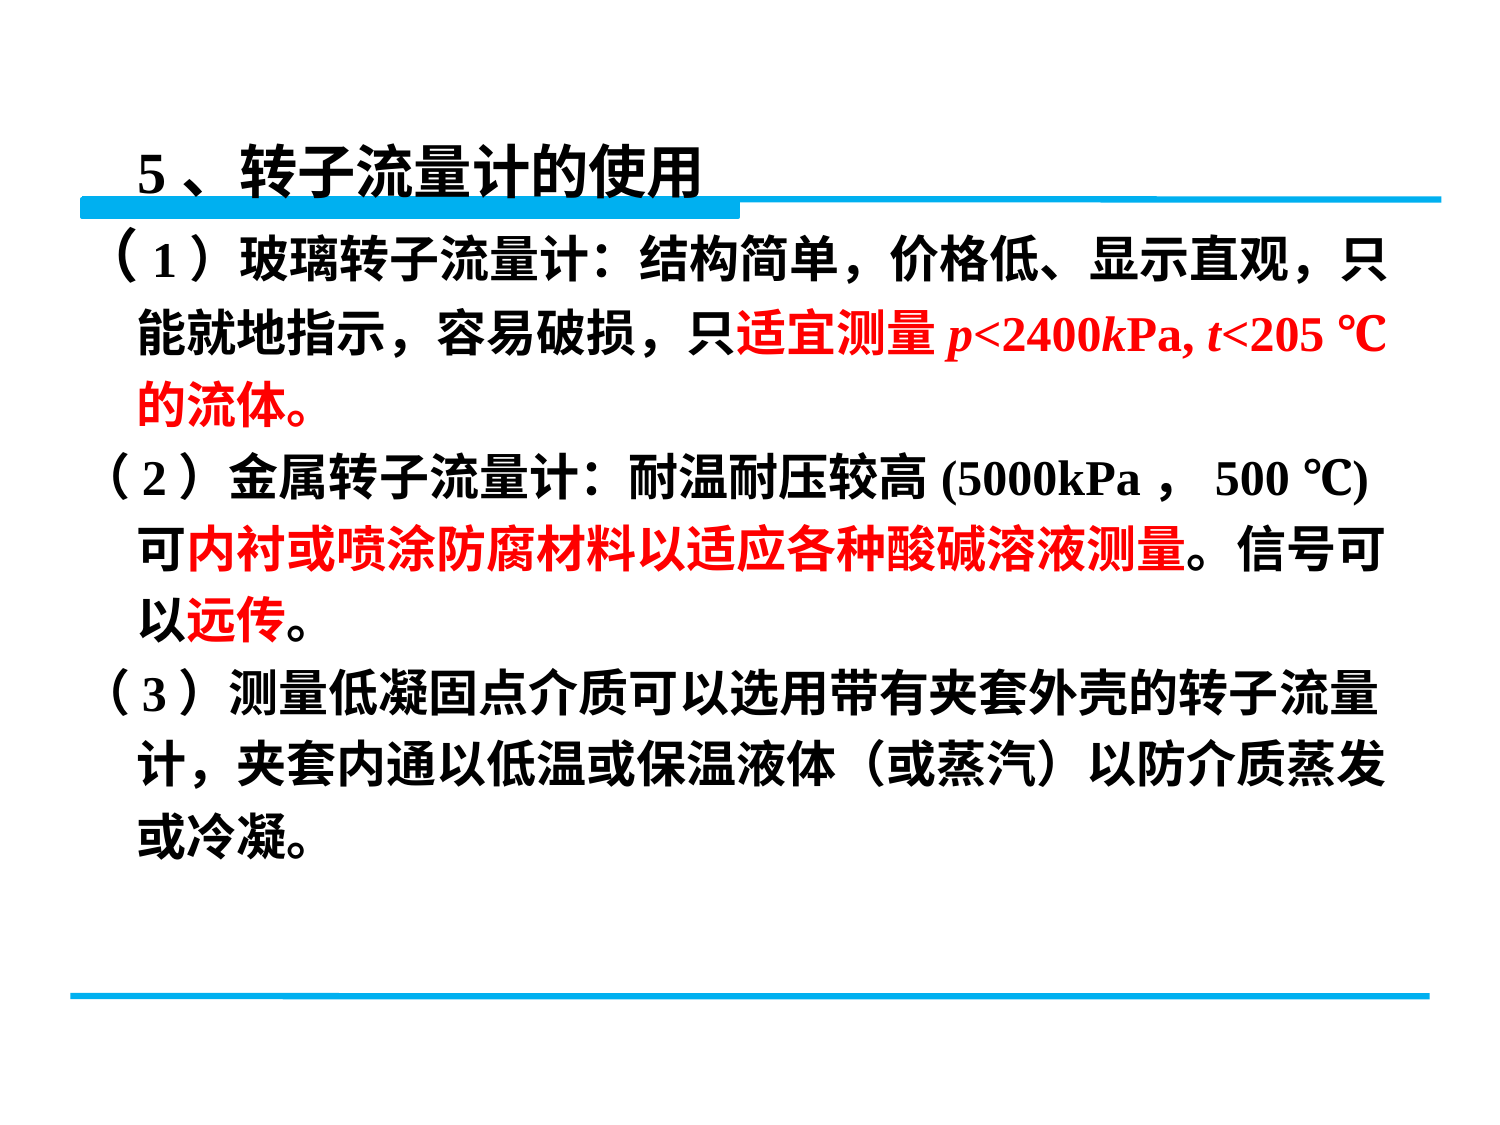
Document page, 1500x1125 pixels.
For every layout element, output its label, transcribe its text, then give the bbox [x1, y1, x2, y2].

list 5、转子流量计的使用 （1）玻璃转子流量计：结构简单，价格低、显示直观，只能就地指示，容易破损，只适宜测量p<2400kPa, t<205 ℃的流体。 （2）金属转子流量计：耐温耐压较高(5000kPa，500 ℃)可内衬或喷涂防腐材料以适应各种酸碱溶液测量。信号可以远传。 （3）测量低凝固点介质可以选用带有夹套外壳的转子流量计，夹套内通以低温或保温液体（或蒸汽）以防介质蒸发或冷凝。 [64, 113, 1425, 938]
